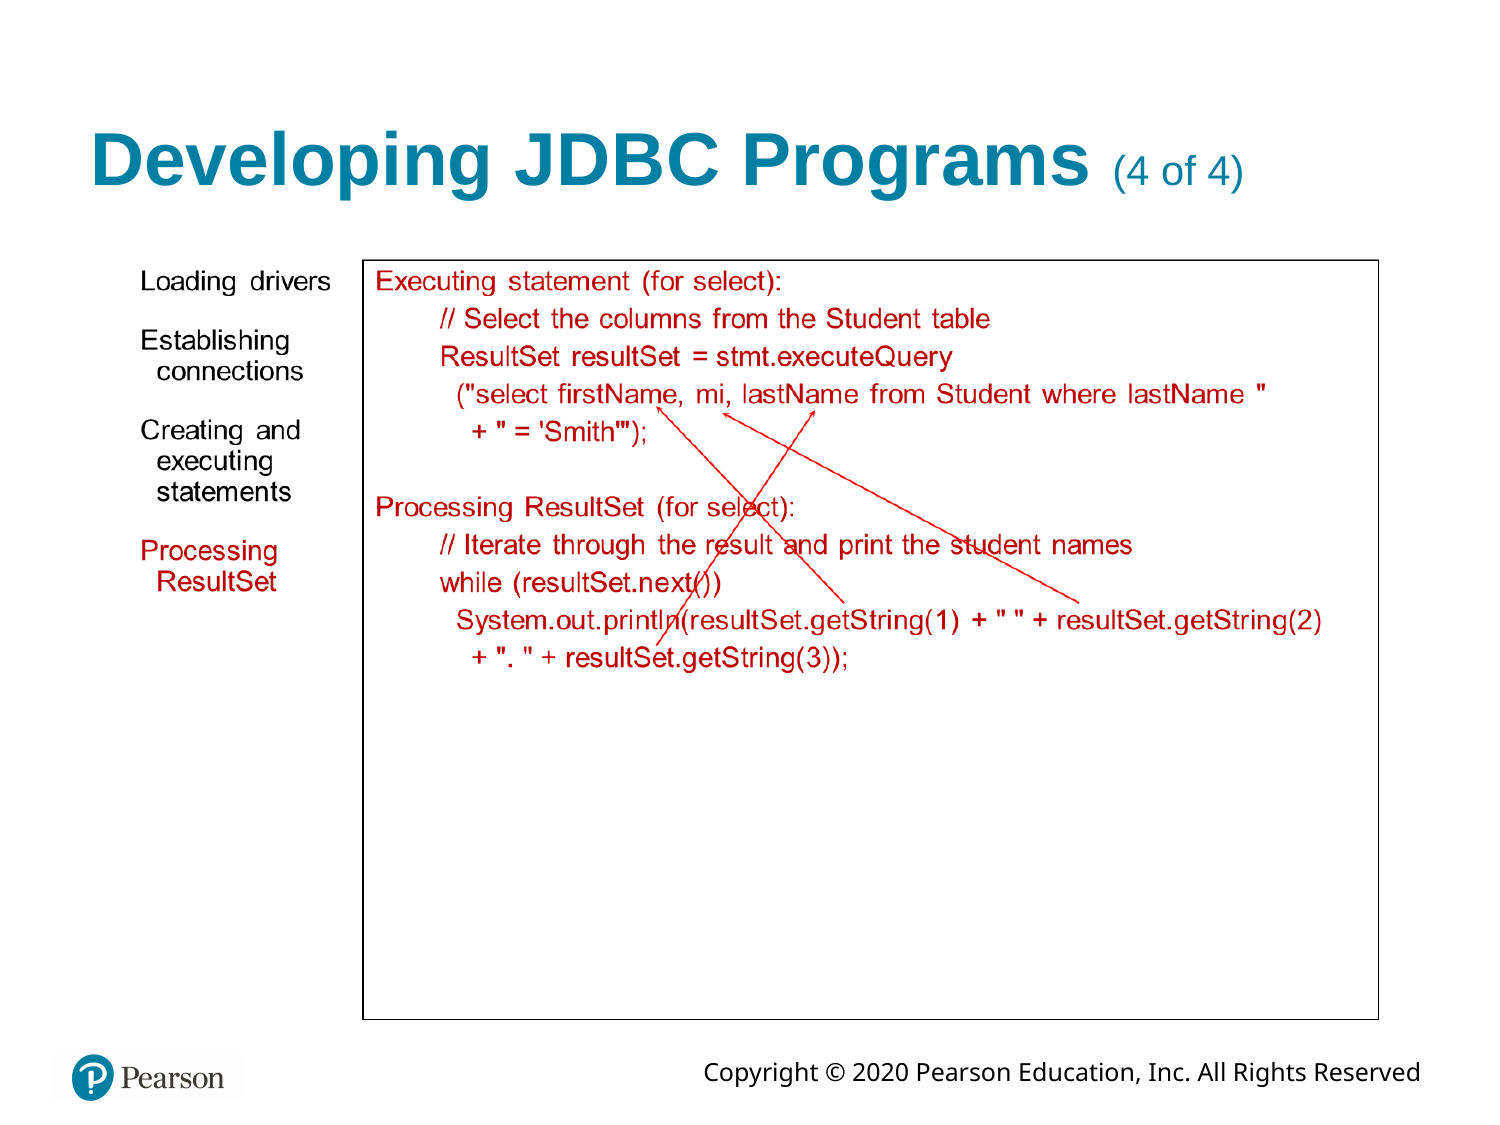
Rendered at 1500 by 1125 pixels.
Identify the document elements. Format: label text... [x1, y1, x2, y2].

picture [51, 1053, 245, 1102]
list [122, 254, 1379, 1021]
title Developing J D B C Programs (4 of 4) [75, 35, 1425, 216]
